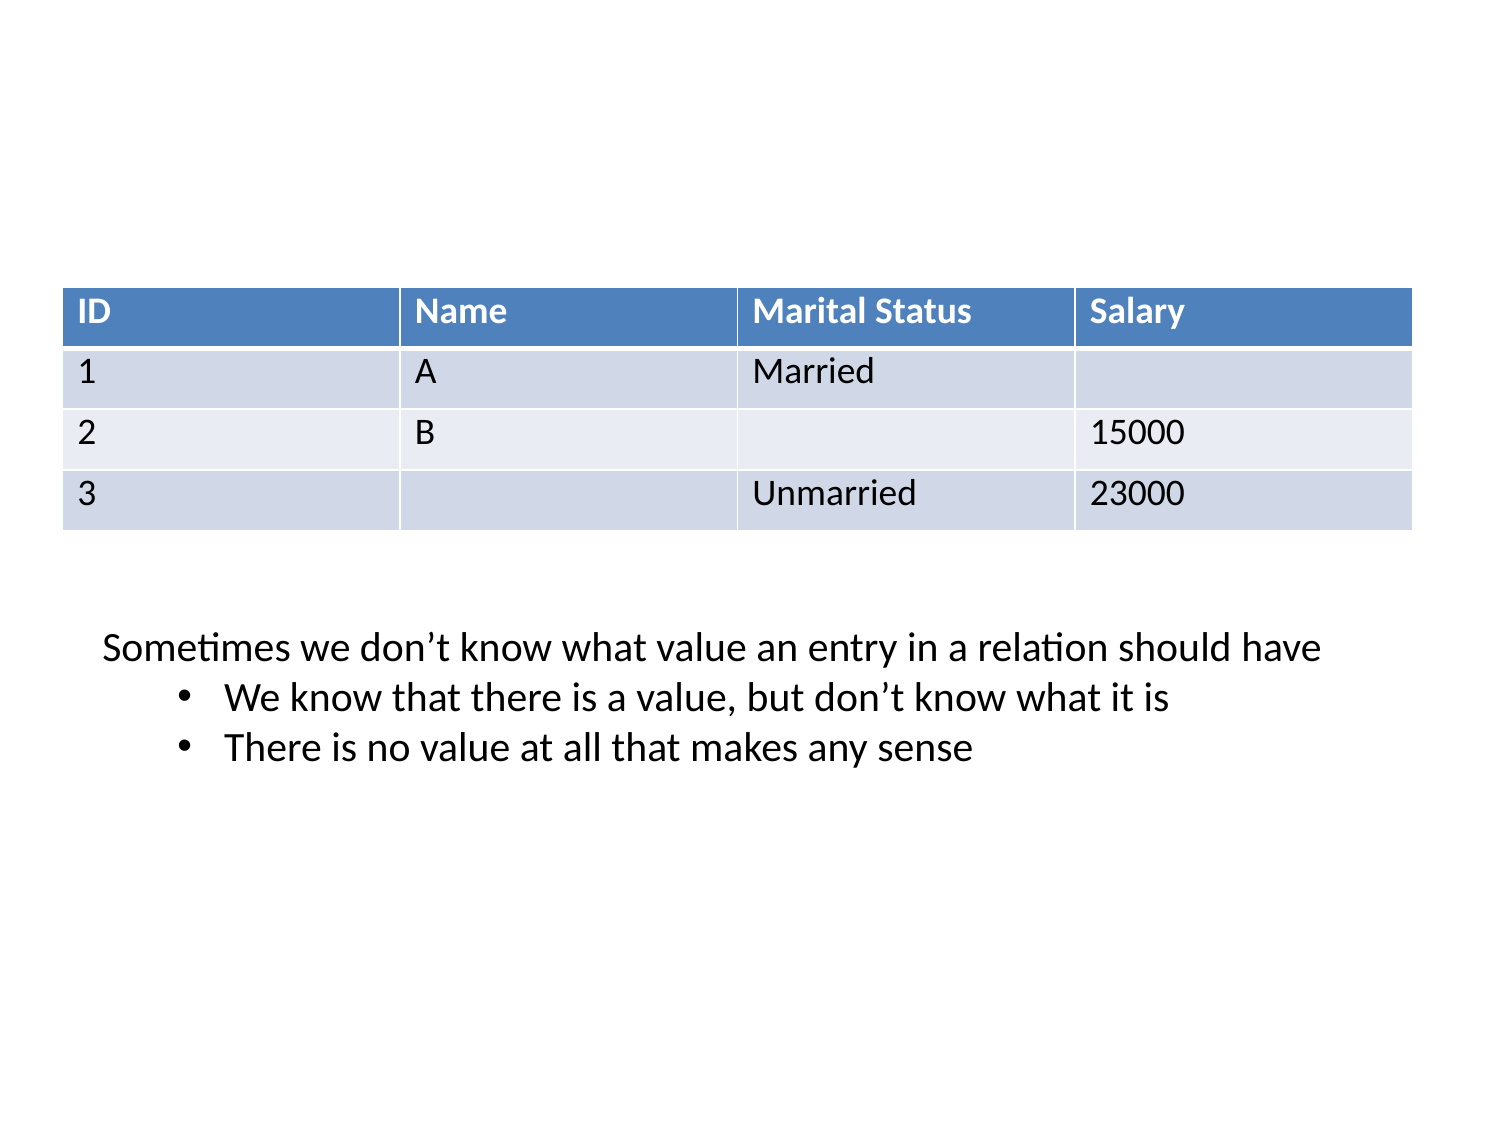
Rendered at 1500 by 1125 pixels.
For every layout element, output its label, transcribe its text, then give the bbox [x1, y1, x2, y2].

table_cell 23000 [1076, 471, 1412, 530]
table_cell [1076, 351, 1412, 408]
table_cell [738, 410, 1074, 469]
table_header Name [401, 288, 737, 346]
table_cell 2 [63, 410, 399, 469]
text_box Sometimes we don’t know what value an entry in a relation should have We know that there is a value, but don’t know what it is There is no value at all that makes any sense [87, 612, 1400, 778]
table_cell Unmarried [738, 471, 1074, 530]
table_header ID [63, 288, 399, 346]
table_cell 15000 [1076, 410, 1412, 469]
table_cell B [401, 410, 737, 469]
table_cell [401, 471, 737, 530]
table_cell A [401, 351, 737, 408]
table_header Marital Status [738, 288, 1074, 346]
table_cell Married [738, 351, 1074, 408]
table_header Salary [1076, 288, 1412, 346]
table_cell 3 [63, 471, 399, 530]
table_cell 1 [63, 351, 399, 408]
